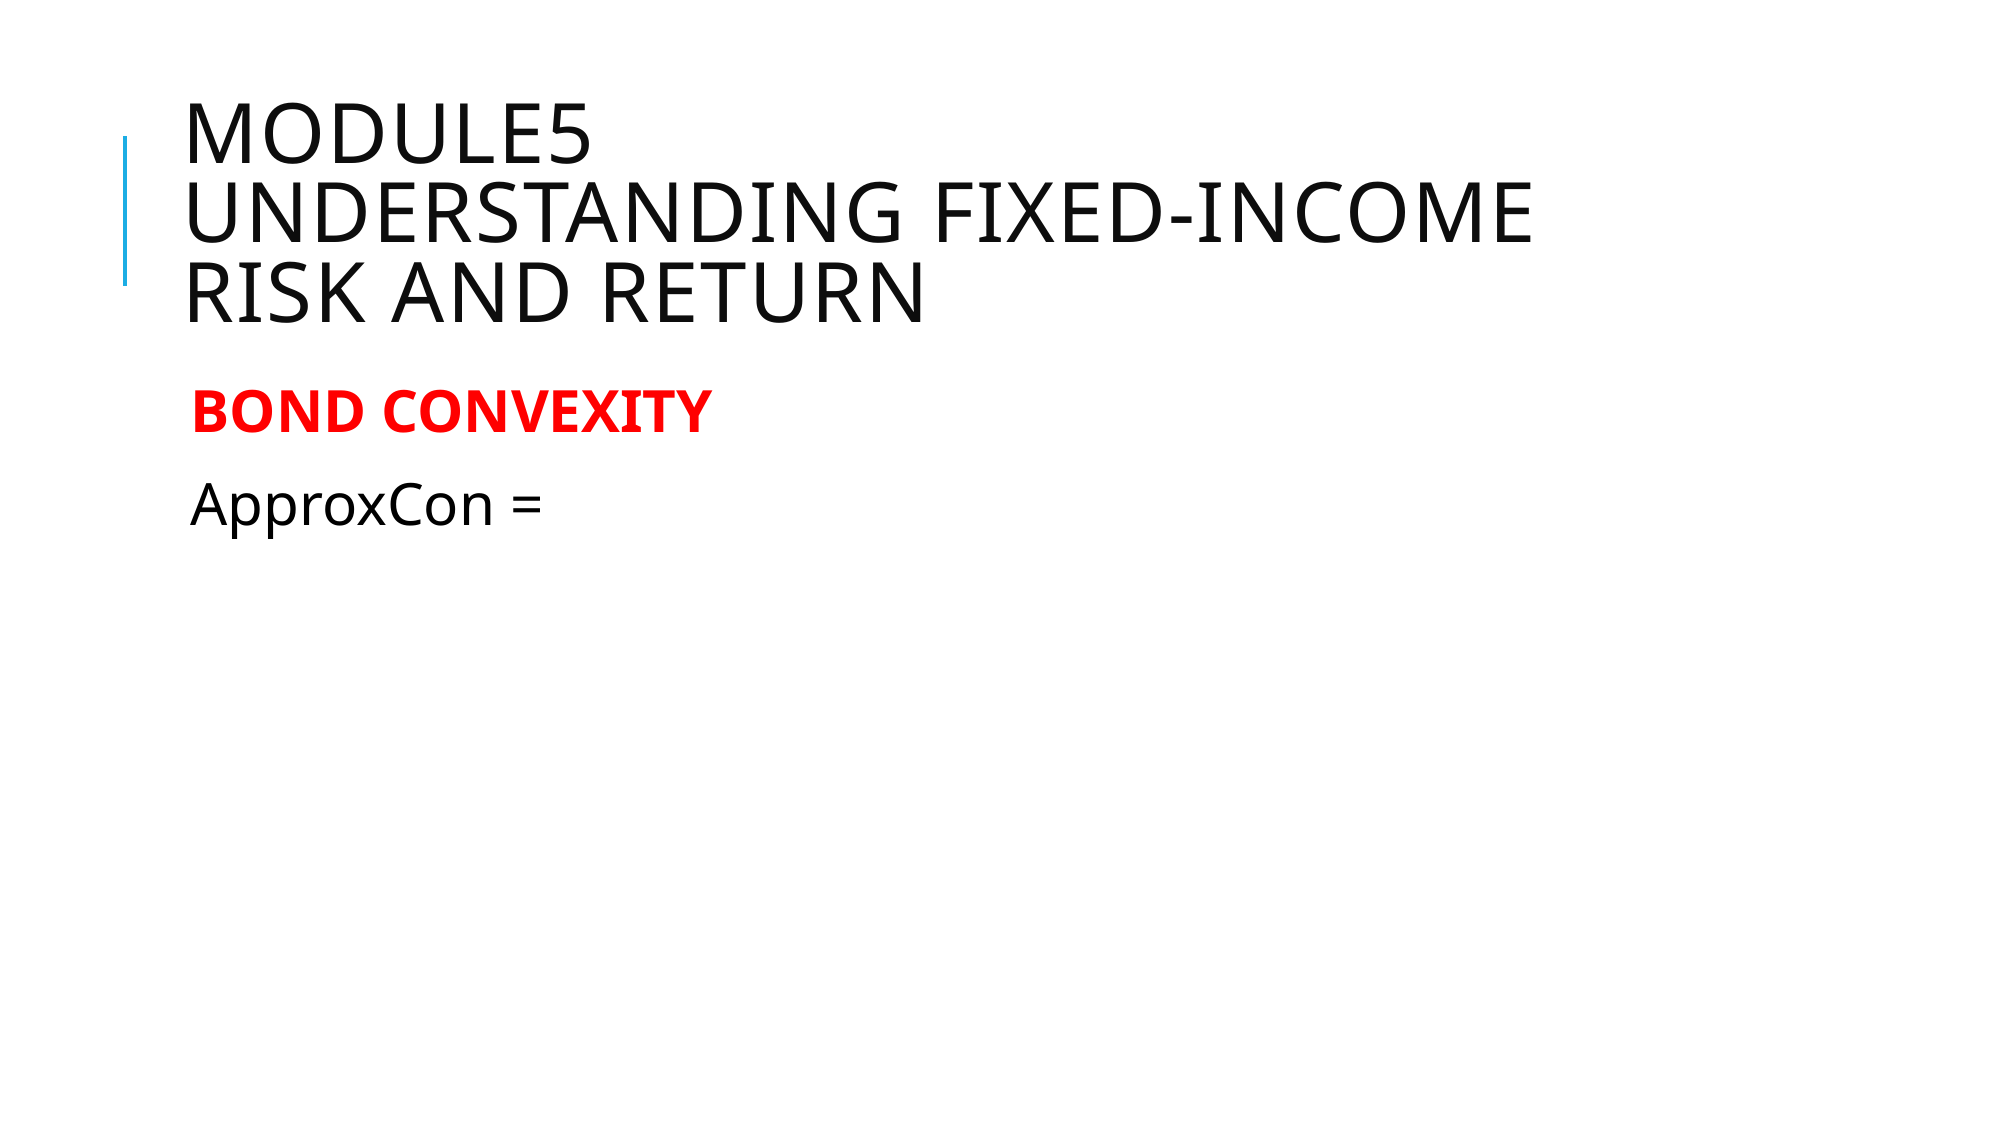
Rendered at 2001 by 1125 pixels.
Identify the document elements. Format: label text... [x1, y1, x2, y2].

title Module5 Understanding Fixed-Income Risk and Return [168, 96, 1763, 342]
